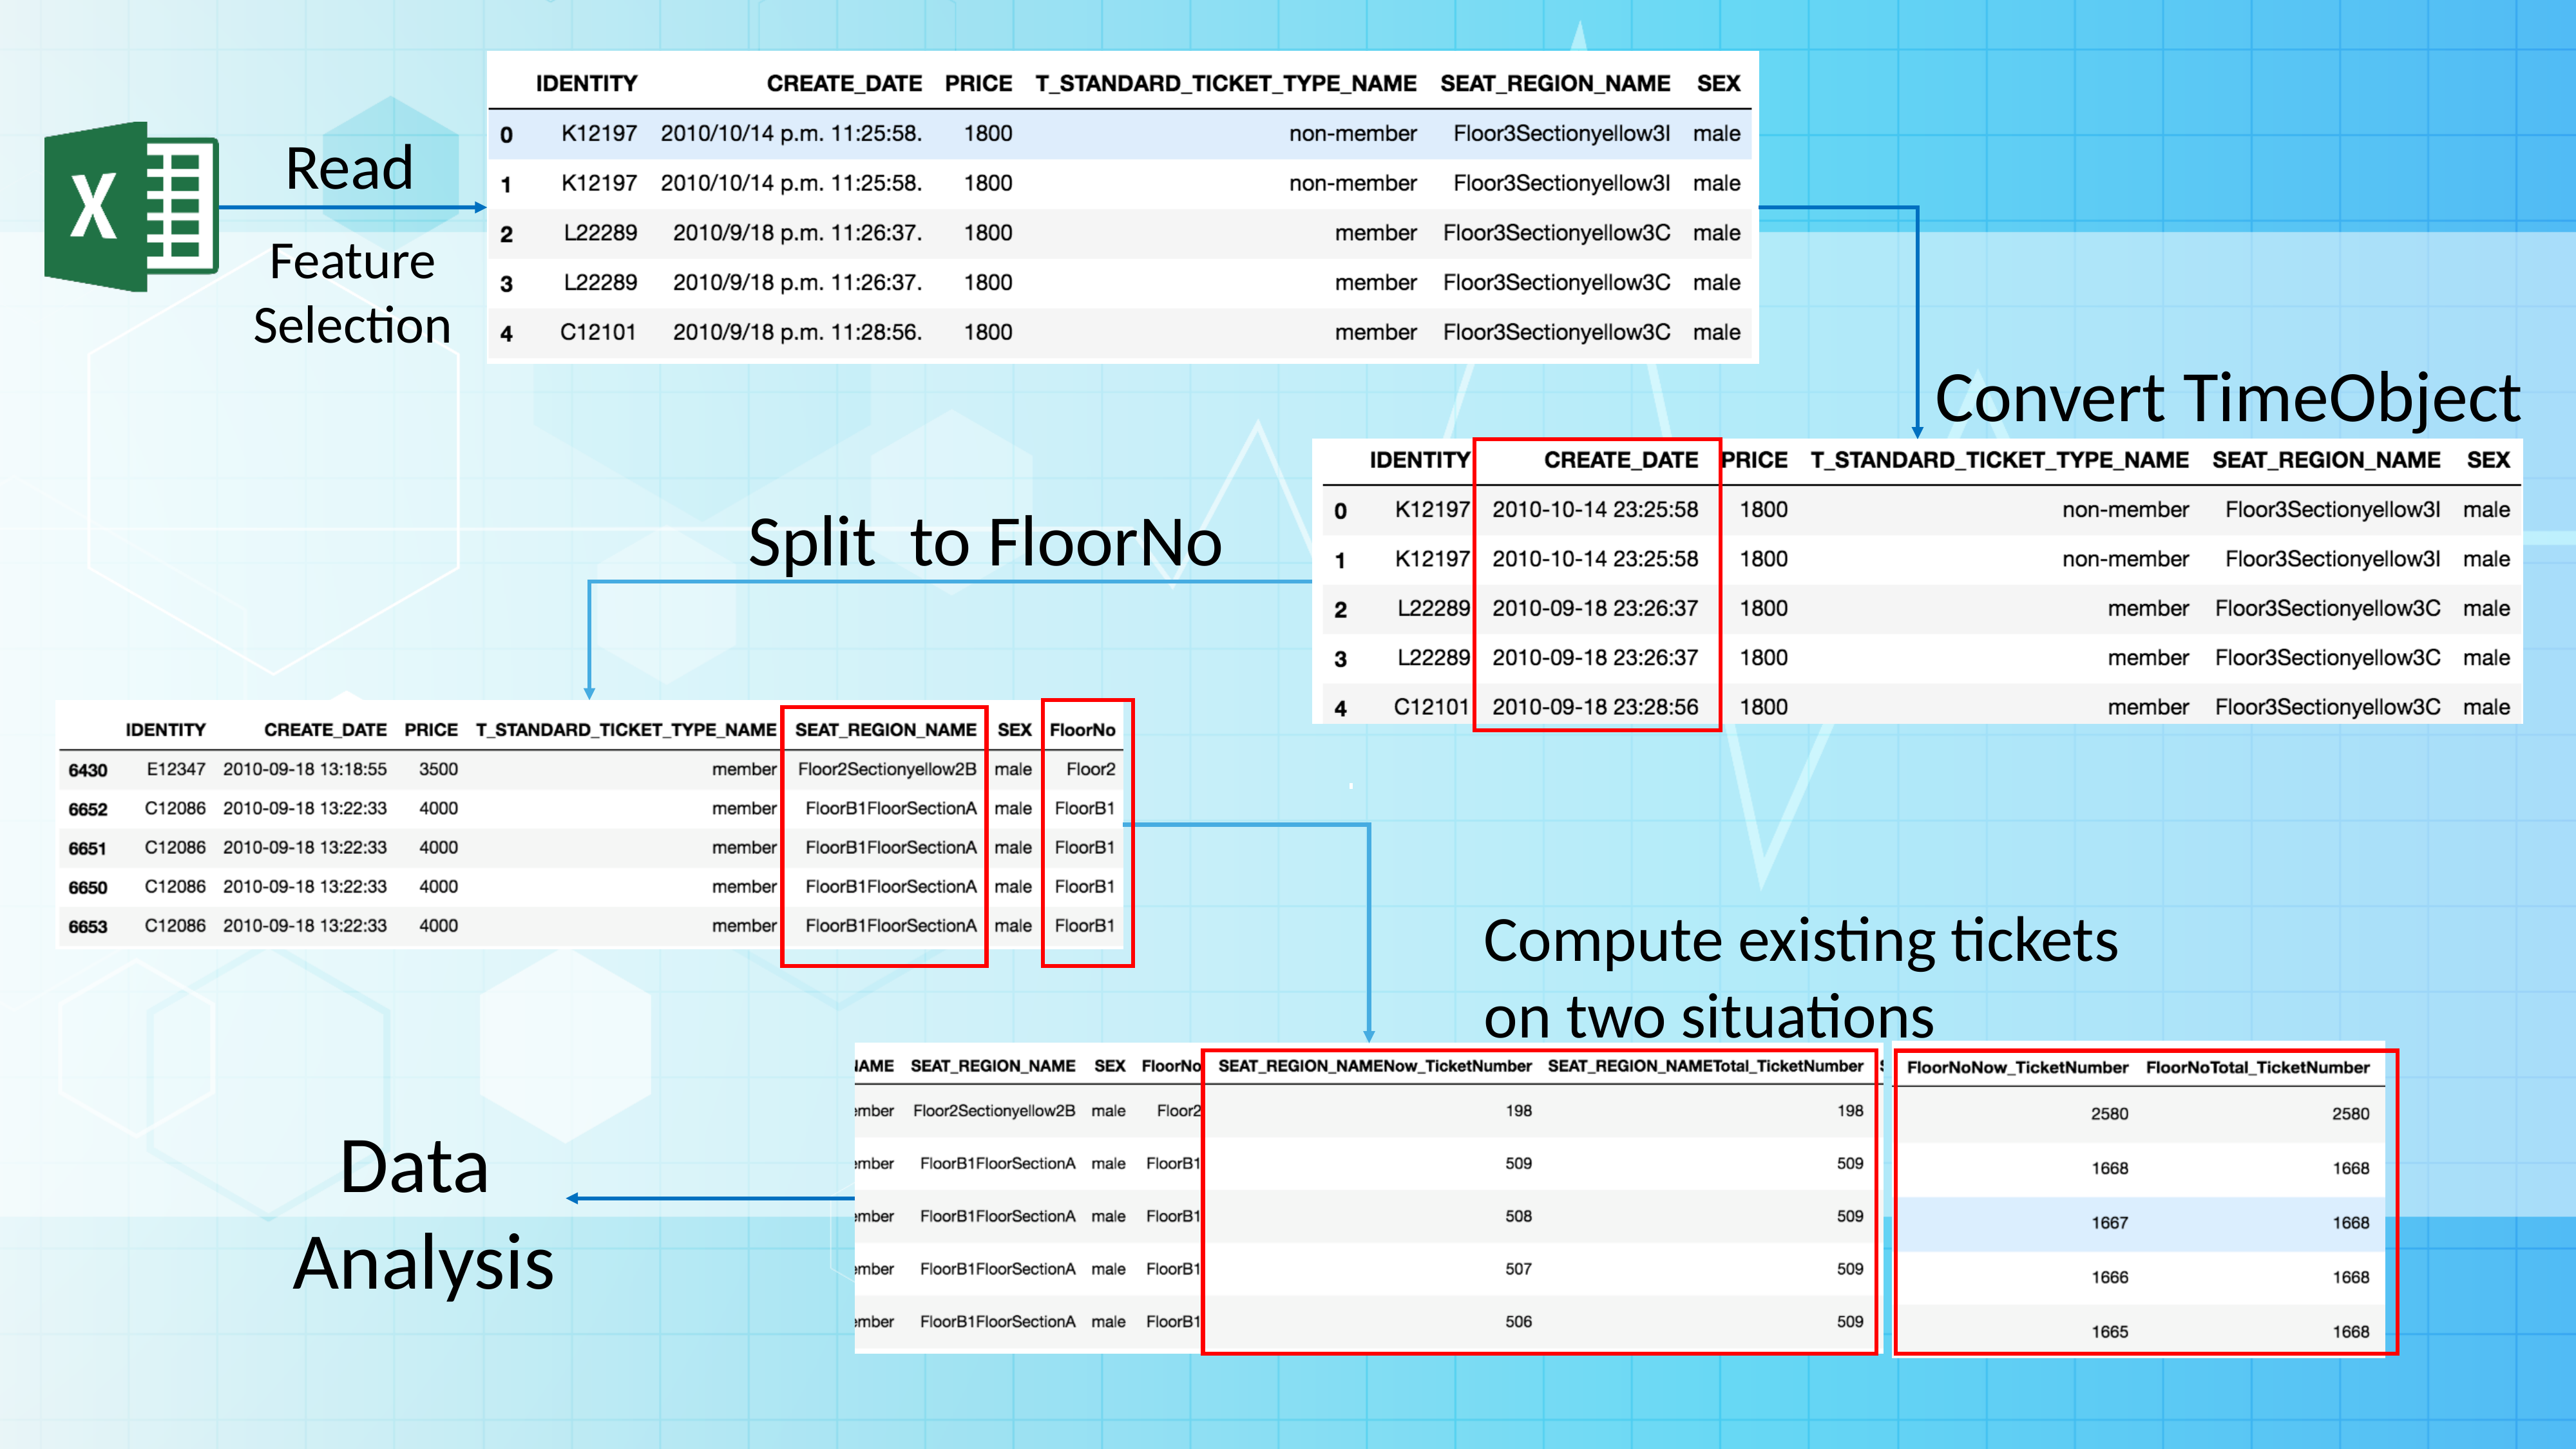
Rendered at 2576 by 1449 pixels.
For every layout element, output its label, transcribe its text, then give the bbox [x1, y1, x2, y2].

text_box [1042, 949, 1123, 967]
text_box Read [275, 119, 431, 207]
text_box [1759, 207, 1918, 439]
text_box [1474, 724, 1721, 731]
text_box Split to FloorNo [738, 488, 1246, 581]
picture [0, 1041, 2576, 1449]
text_box Convert TimeObject [1925, 344, 2576, 441]
picture [0, 0, 2576, 364]
text_box [781, 949, 987, 967]
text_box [1123, 824, 1369, 1043]
text_box Data Analysis [259, 1107, 590, 1311]
text_box [2385, 1050, 2398, 1354]
text_box [1123, 701, 1134, 824]
picture [1312, 439, 2523, 724]
text_box Feature Selection [237, 220, 469, 359]
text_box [589, 581, 1312, 701]
picture [55, 700, 1123, 949]
text_box Compute existing tickets on two situations [1474, 891, 2156, 1056]
picture [1350, 783, 1353, 789]
